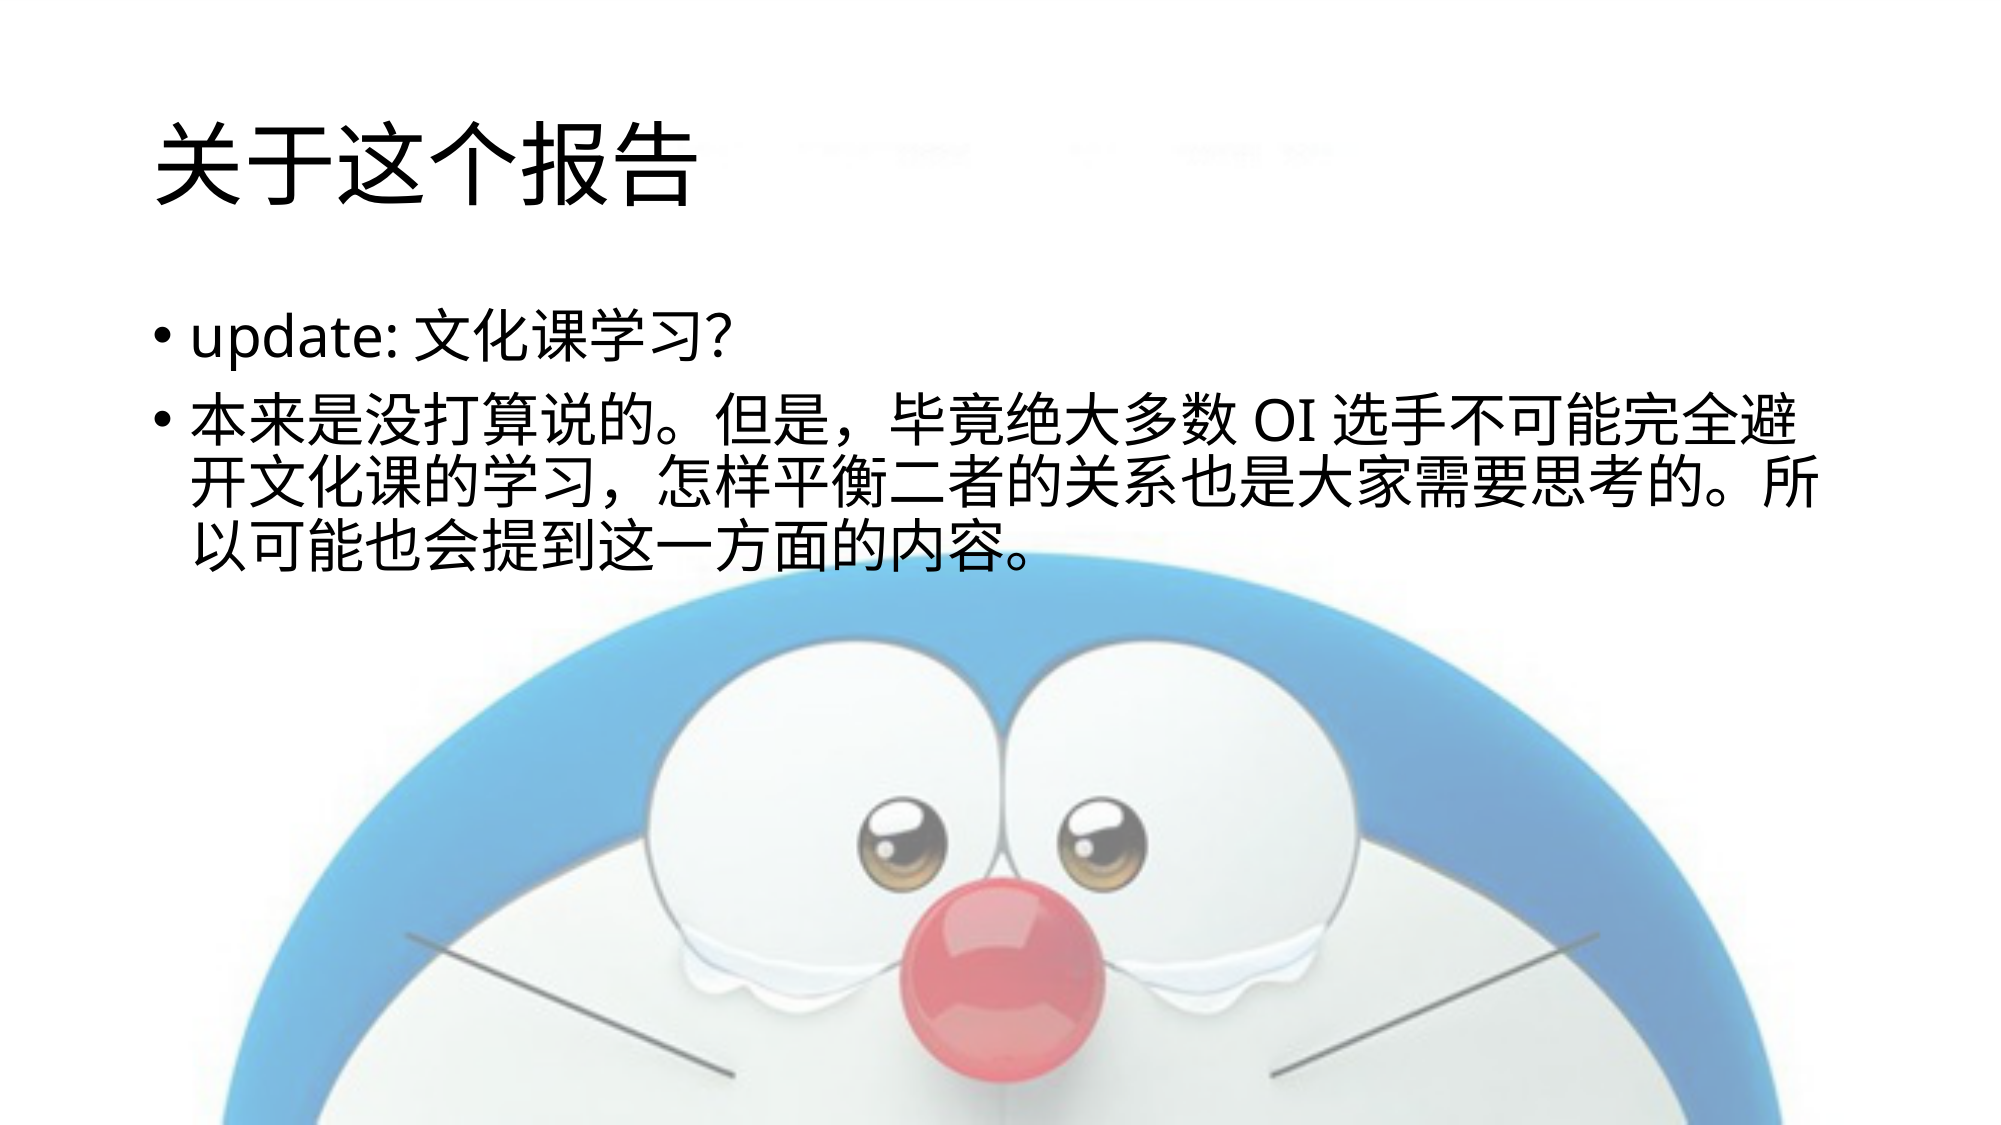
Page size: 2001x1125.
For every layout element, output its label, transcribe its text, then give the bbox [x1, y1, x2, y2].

list update:文化课学习？ 本来是没打算说的。但是，毕竟绝大多数OI选手不可能完全避开文化课的学习，怎样平衡二者的关系也是大家需要思考的。所以可能也会提到这一方面的内容。 [137, 299, 1863, 1014]
title 关于这个报告 [137, 59, 1863, 278]
